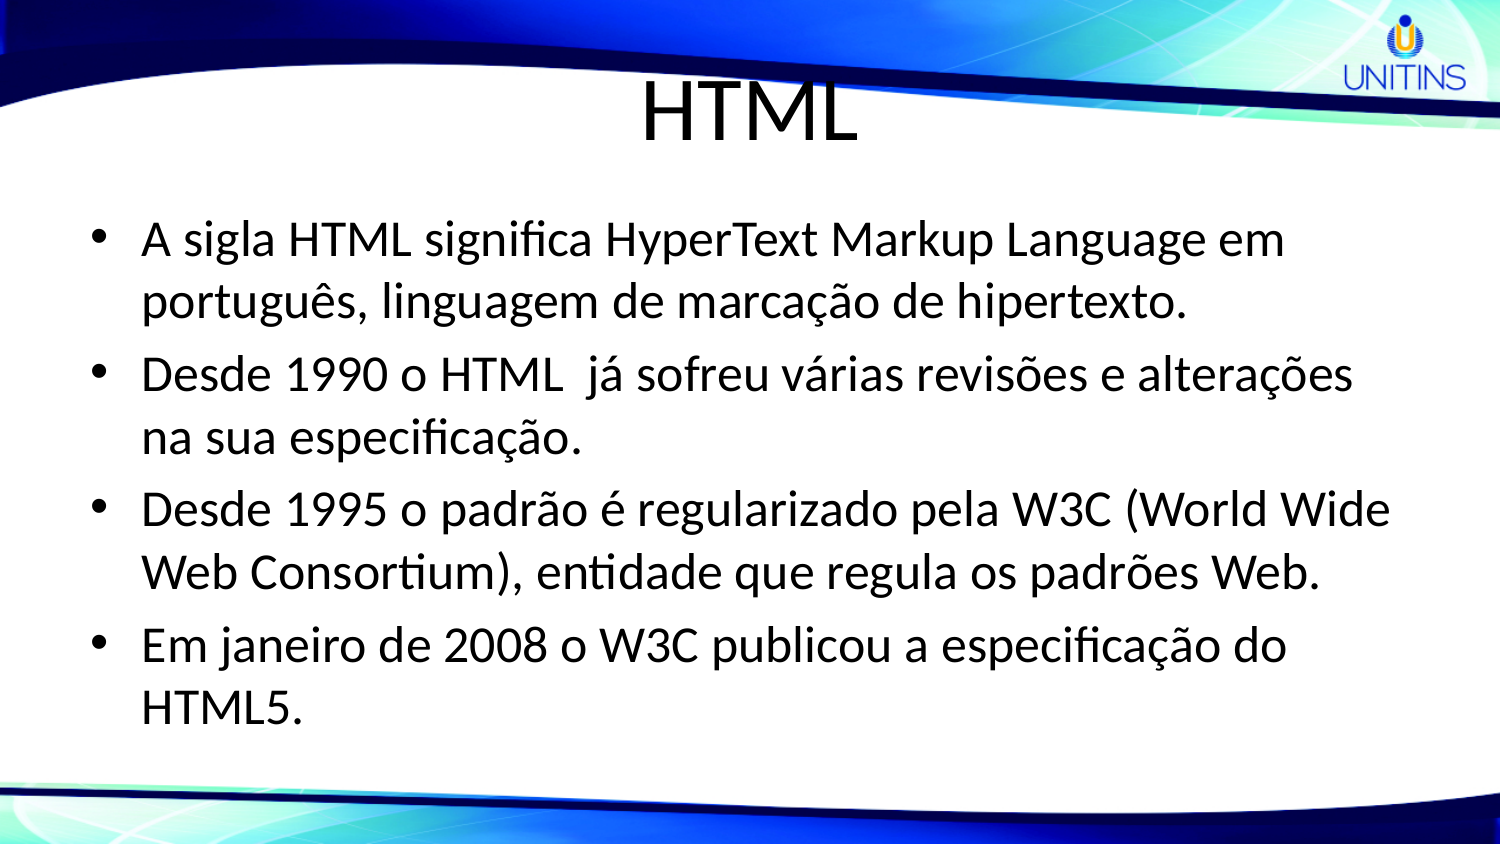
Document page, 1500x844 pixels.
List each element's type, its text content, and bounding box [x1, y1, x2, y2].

title HTML [75, 33, 1425, 175]
list A sigla HTML significa HyperText Markup Language em português, linguagem de marcação de hipertexto. Desde 1990 o HTML já sofreu várias revisões e alterações na sua especificação. Desde 1995 o padrão é regularizado pela W3C (World Wide Web Consortium), entidade que regula os padrões Web. Em janeiro de 2008 o W3C publicou a especificação do HTML5. [75, 196, 1425, 754]
picture [0, 0, 1500, 844]
